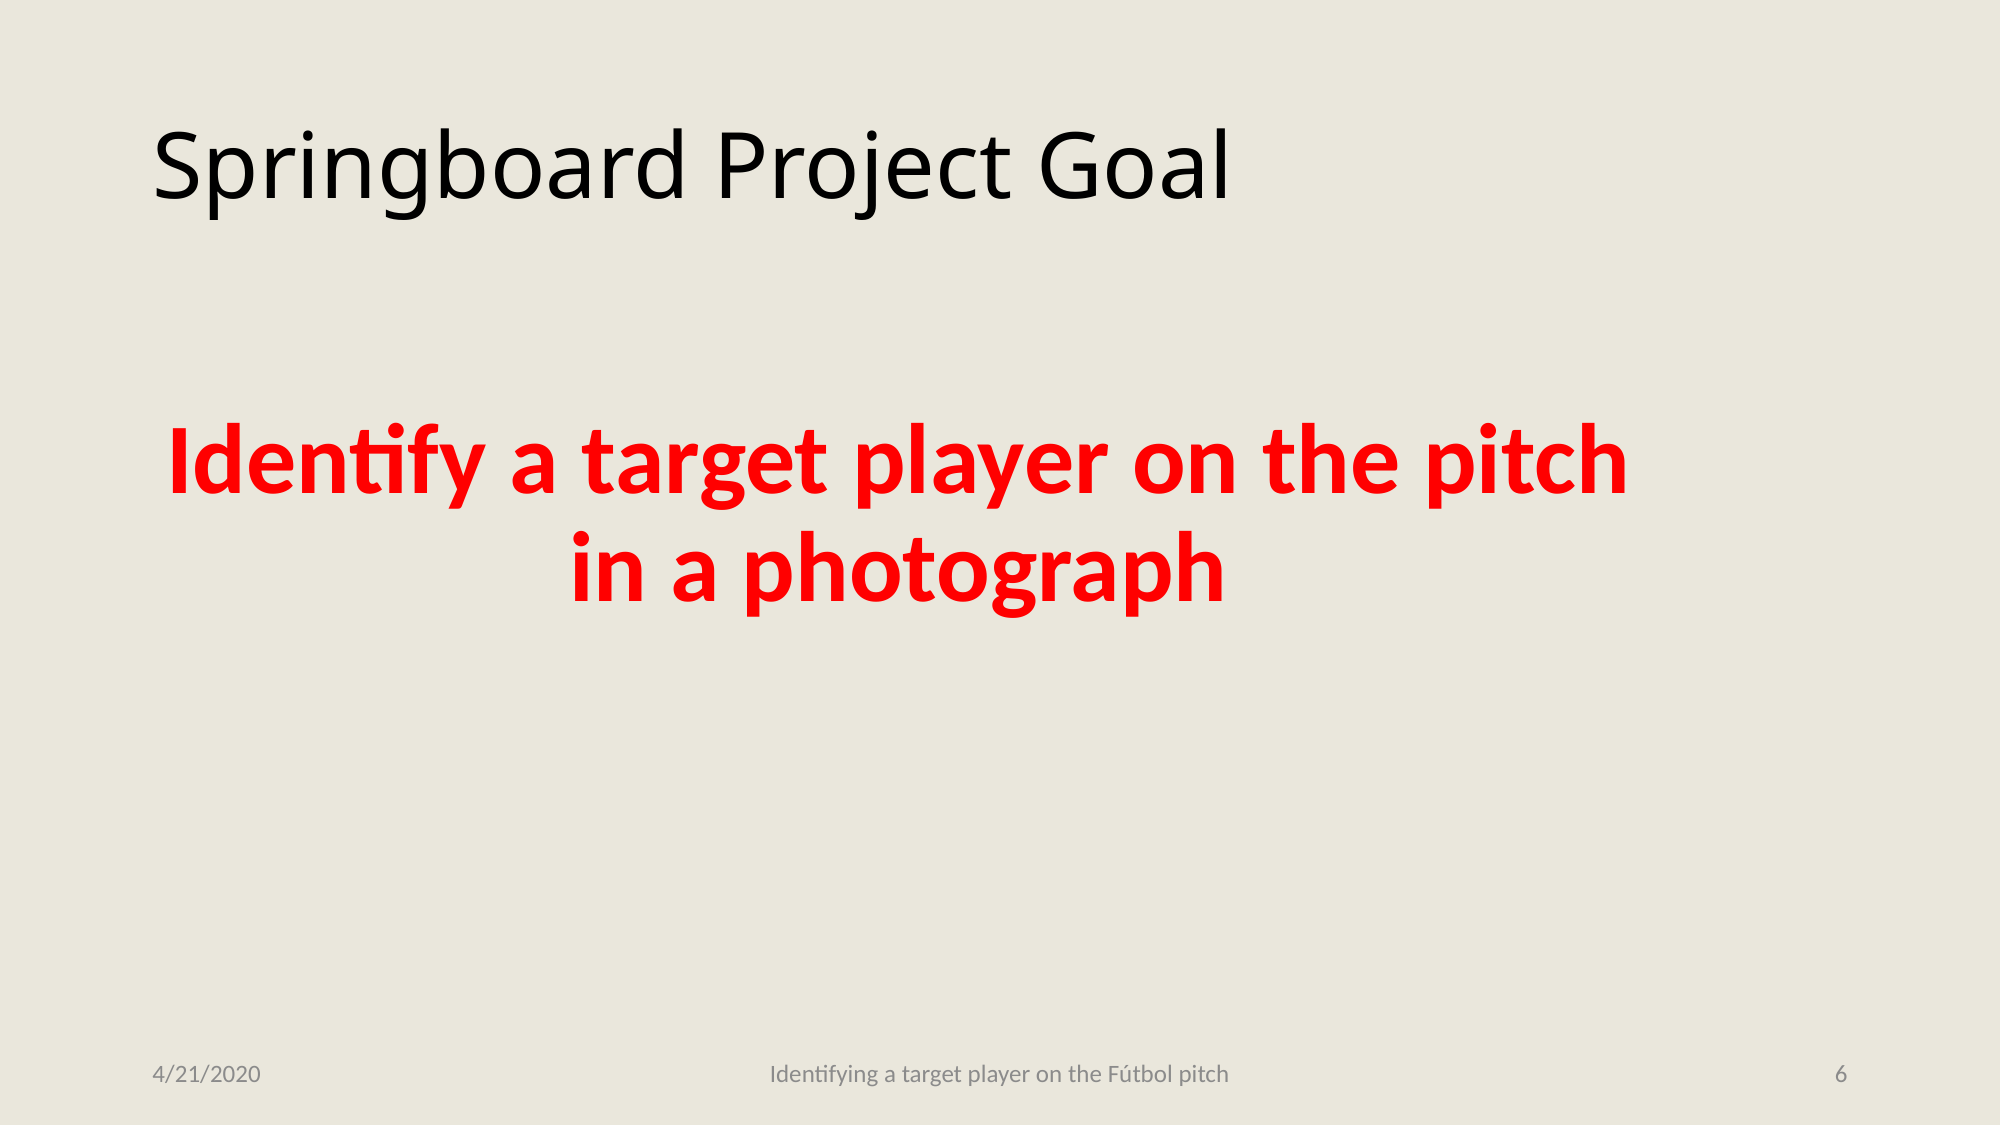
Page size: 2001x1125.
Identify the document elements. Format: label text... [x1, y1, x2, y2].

slide_number 6 [1412, 1042, 1863, 1103]
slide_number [137, 1042, 588, 1103]
list Identify a target player on the pitch in a photograph [137, 299, 1661, 1014]
title Springboard Project Goal [137, 59, 1863, 278]
footer Identifying a target player on the Fútbol pitch [662, 1042, 1338, 1103]
